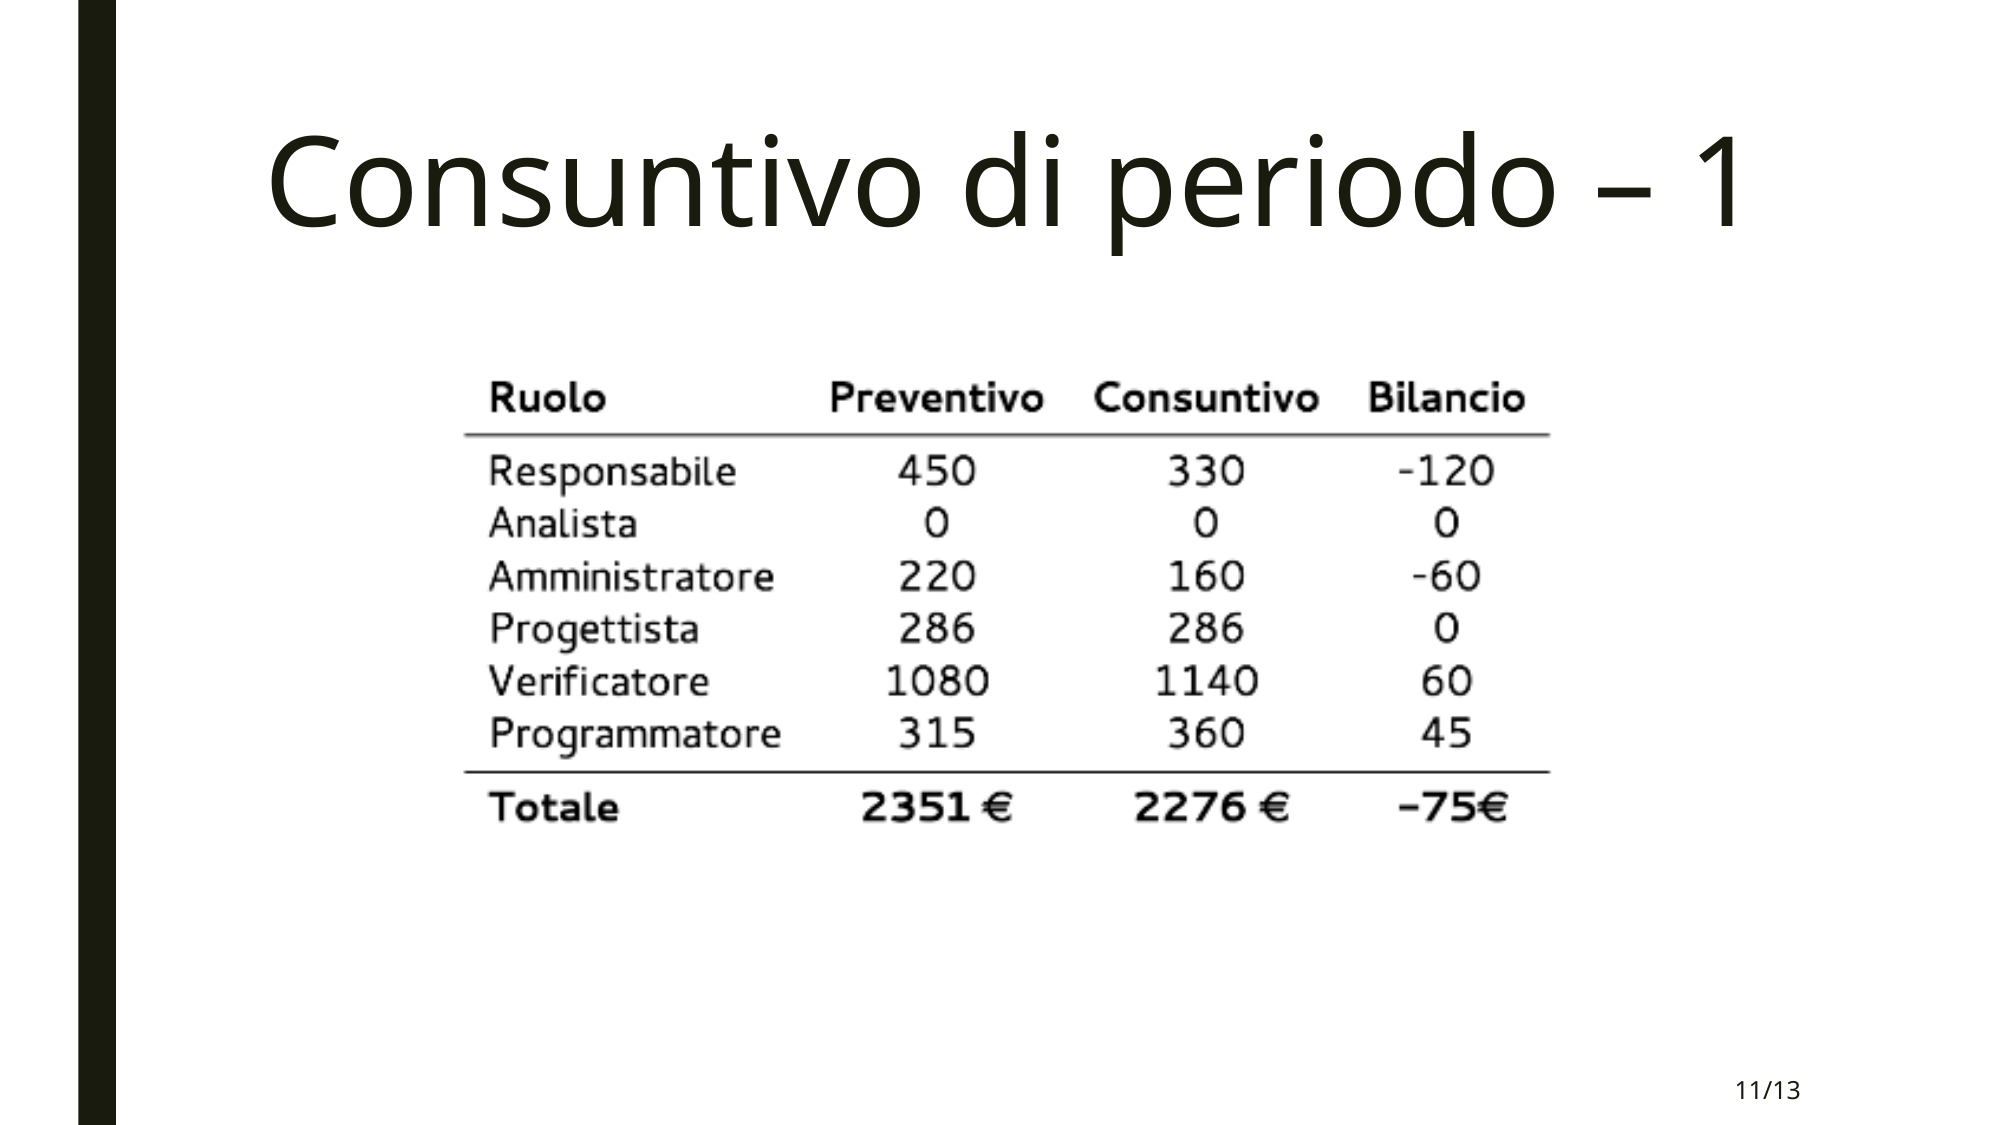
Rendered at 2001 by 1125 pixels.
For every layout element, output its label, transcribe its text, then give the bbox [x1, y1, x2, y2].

picture [443, 356, 1582, 859]
title Consuntivo di periodo – 1 [225, 112, 1800, 357]
slide_number 10/13 [1553, 1058, 1816, 1125]
